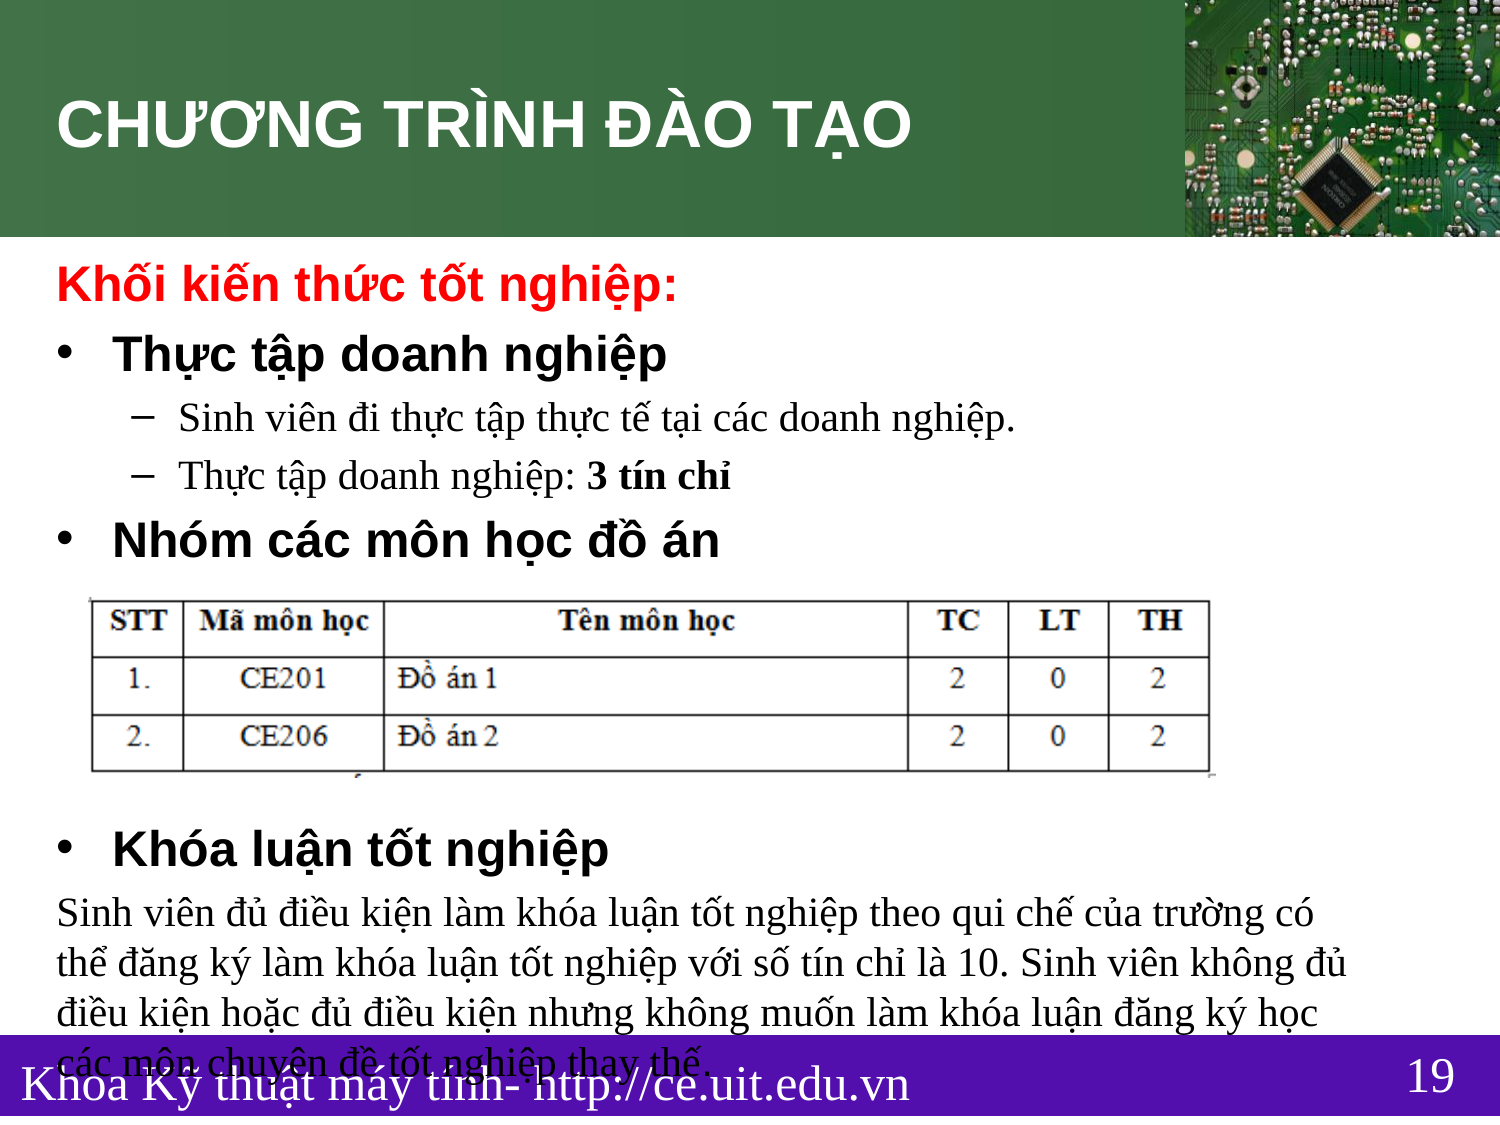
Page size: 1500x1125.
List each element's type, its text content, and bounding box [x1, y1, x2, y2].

slide_number 19 [1376, 1042, 1471, 1103]
picture [88, 597, 1216, 779]
picture [1185, 0, 1500, 237]
list Khối kiến thức tốt nghiệp: Thực tập doanh nghiệp Sinh viên đi thực tập thực tế tại các doanh nghiệp. Thực tập doanh nghiệp: 3 tín chỉ Nhóm các môn học đồ án Khóa luận tốt nghiệp Sinh viên đủ điều kiện làm khóa luận tốt nghiệp theo qui chế của trường có thể đăng ký làm khóa luận tốt nghiệp với số tín chỉ là 10. Sinh viên không đủ điều kiện hoặc đủ điều kiện nhưng không muốn làm khóa luận đăng ký học các môn chuyên đề tốt nghiệp thay thế. [41, 243, 1392, 986]
title Chương trình đào tạo [41, 45, 1164, 197]
picture [0, 1035, 1500, 1116]
